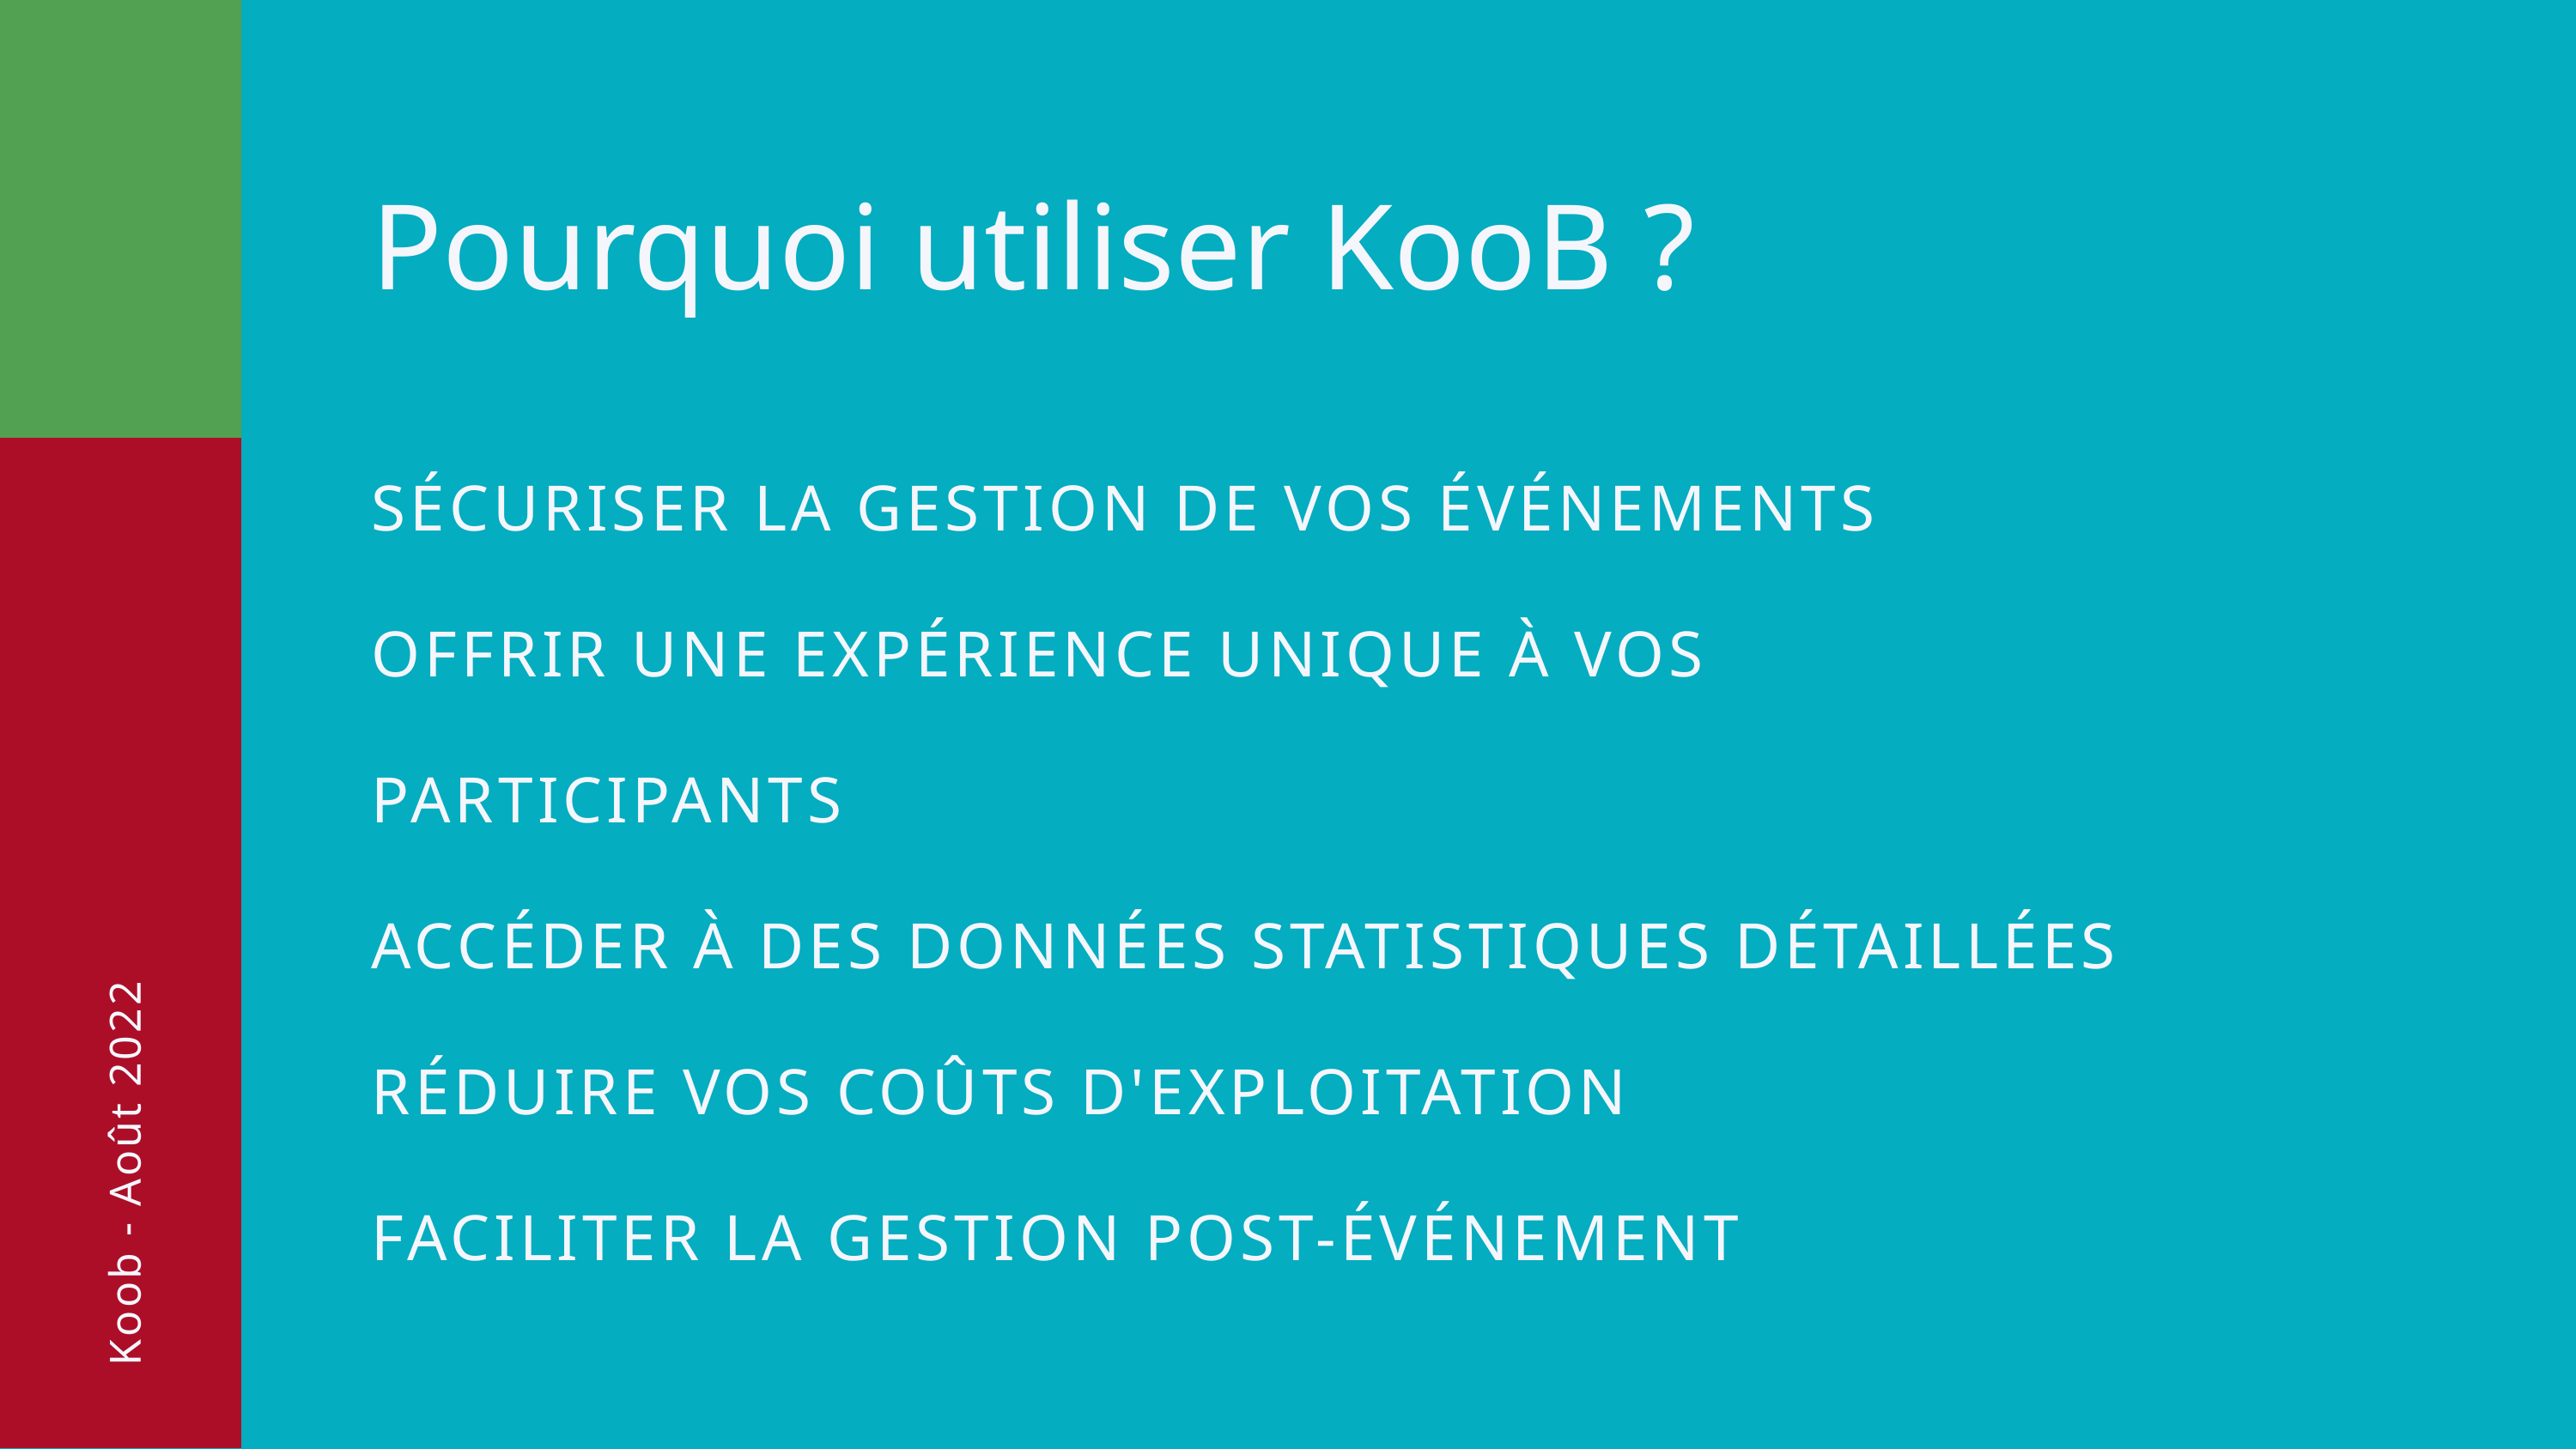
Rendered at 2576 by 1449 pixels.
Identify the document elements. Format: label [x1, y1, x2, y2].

text_box [0, 0, 242, 437]
text_box [371, 165, 2477, 1283]
text_box [0, 437, 242, 1449]
